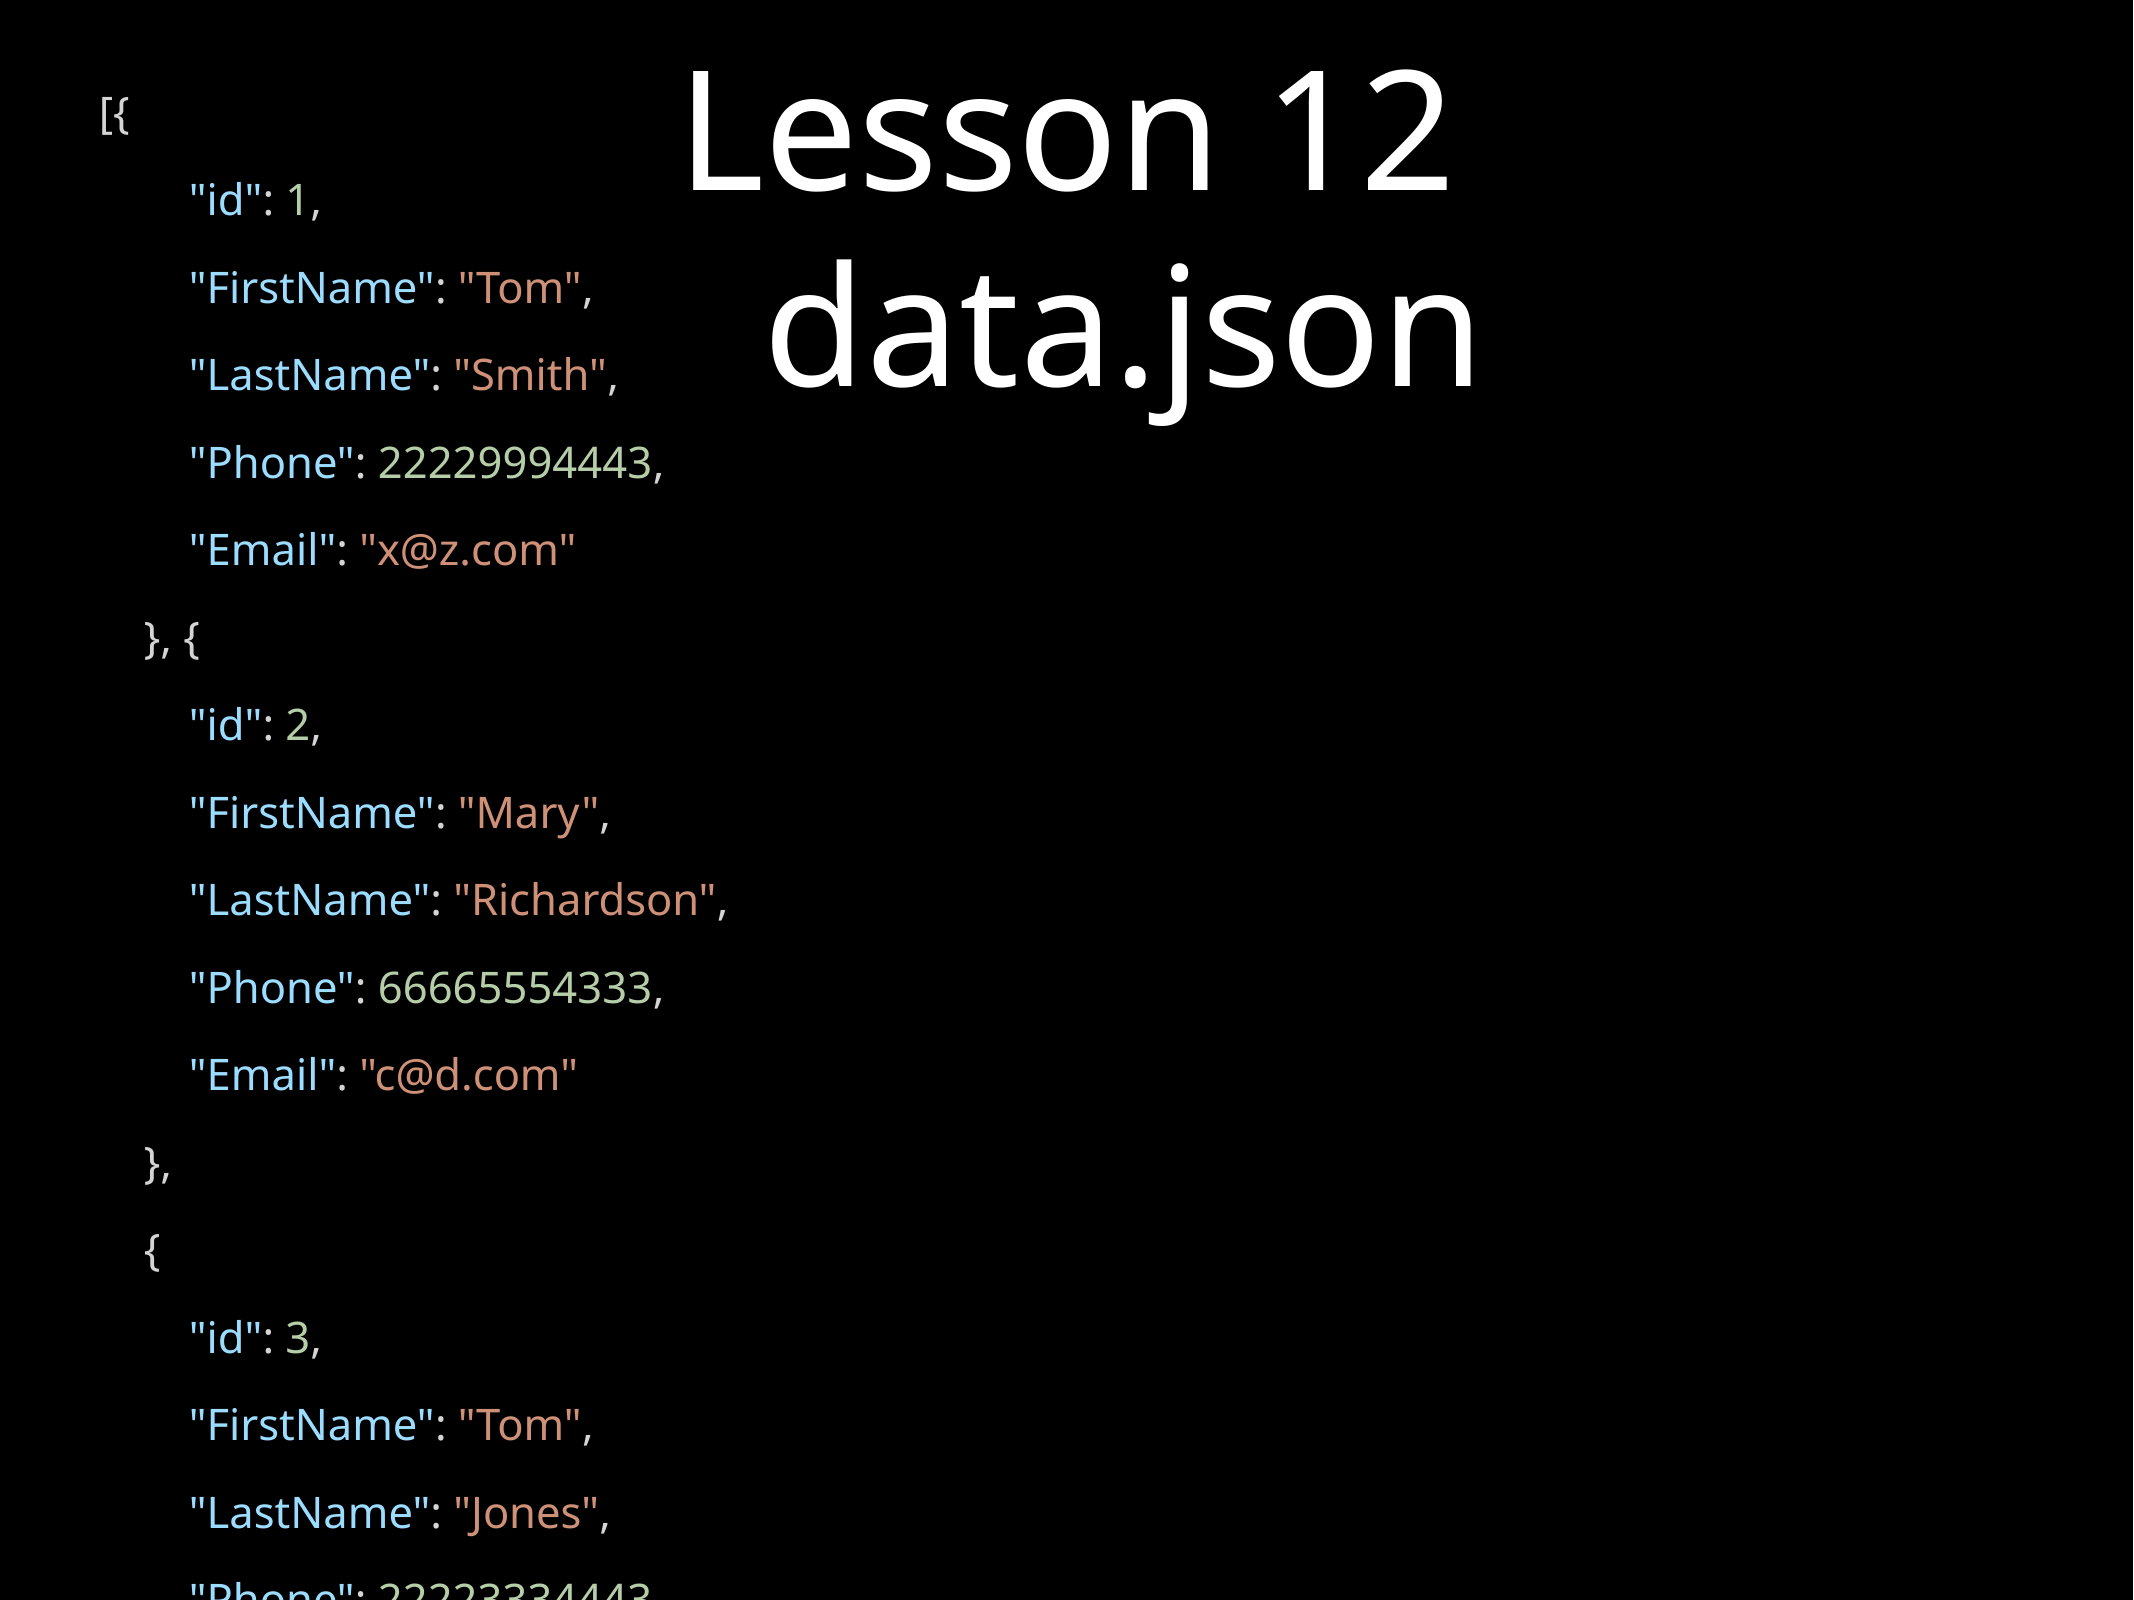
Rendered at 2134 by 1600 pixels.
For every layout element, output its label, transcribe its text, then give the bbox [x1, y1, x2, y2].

list [{ "id": 1, "FirstName": "Tom", "LastName": "Smith", "Phone": 22229994443, "Email": "x@z.com" }, { "id": 2, "FirstName": "Mary", "LastName": "Richardson", "Phone": 66665554333, "Email": "c@d.com" }, { "id": 3, "FirstName": "Tom", "LastName": "Jones", "Phone": 22223334443, "Email": "a@b.com" } ] [90, 316, 2134, 1600]
title Lesson 12 [155, 0, 1978, 302]
text_box data.json [214, 142, 2035, 497]
